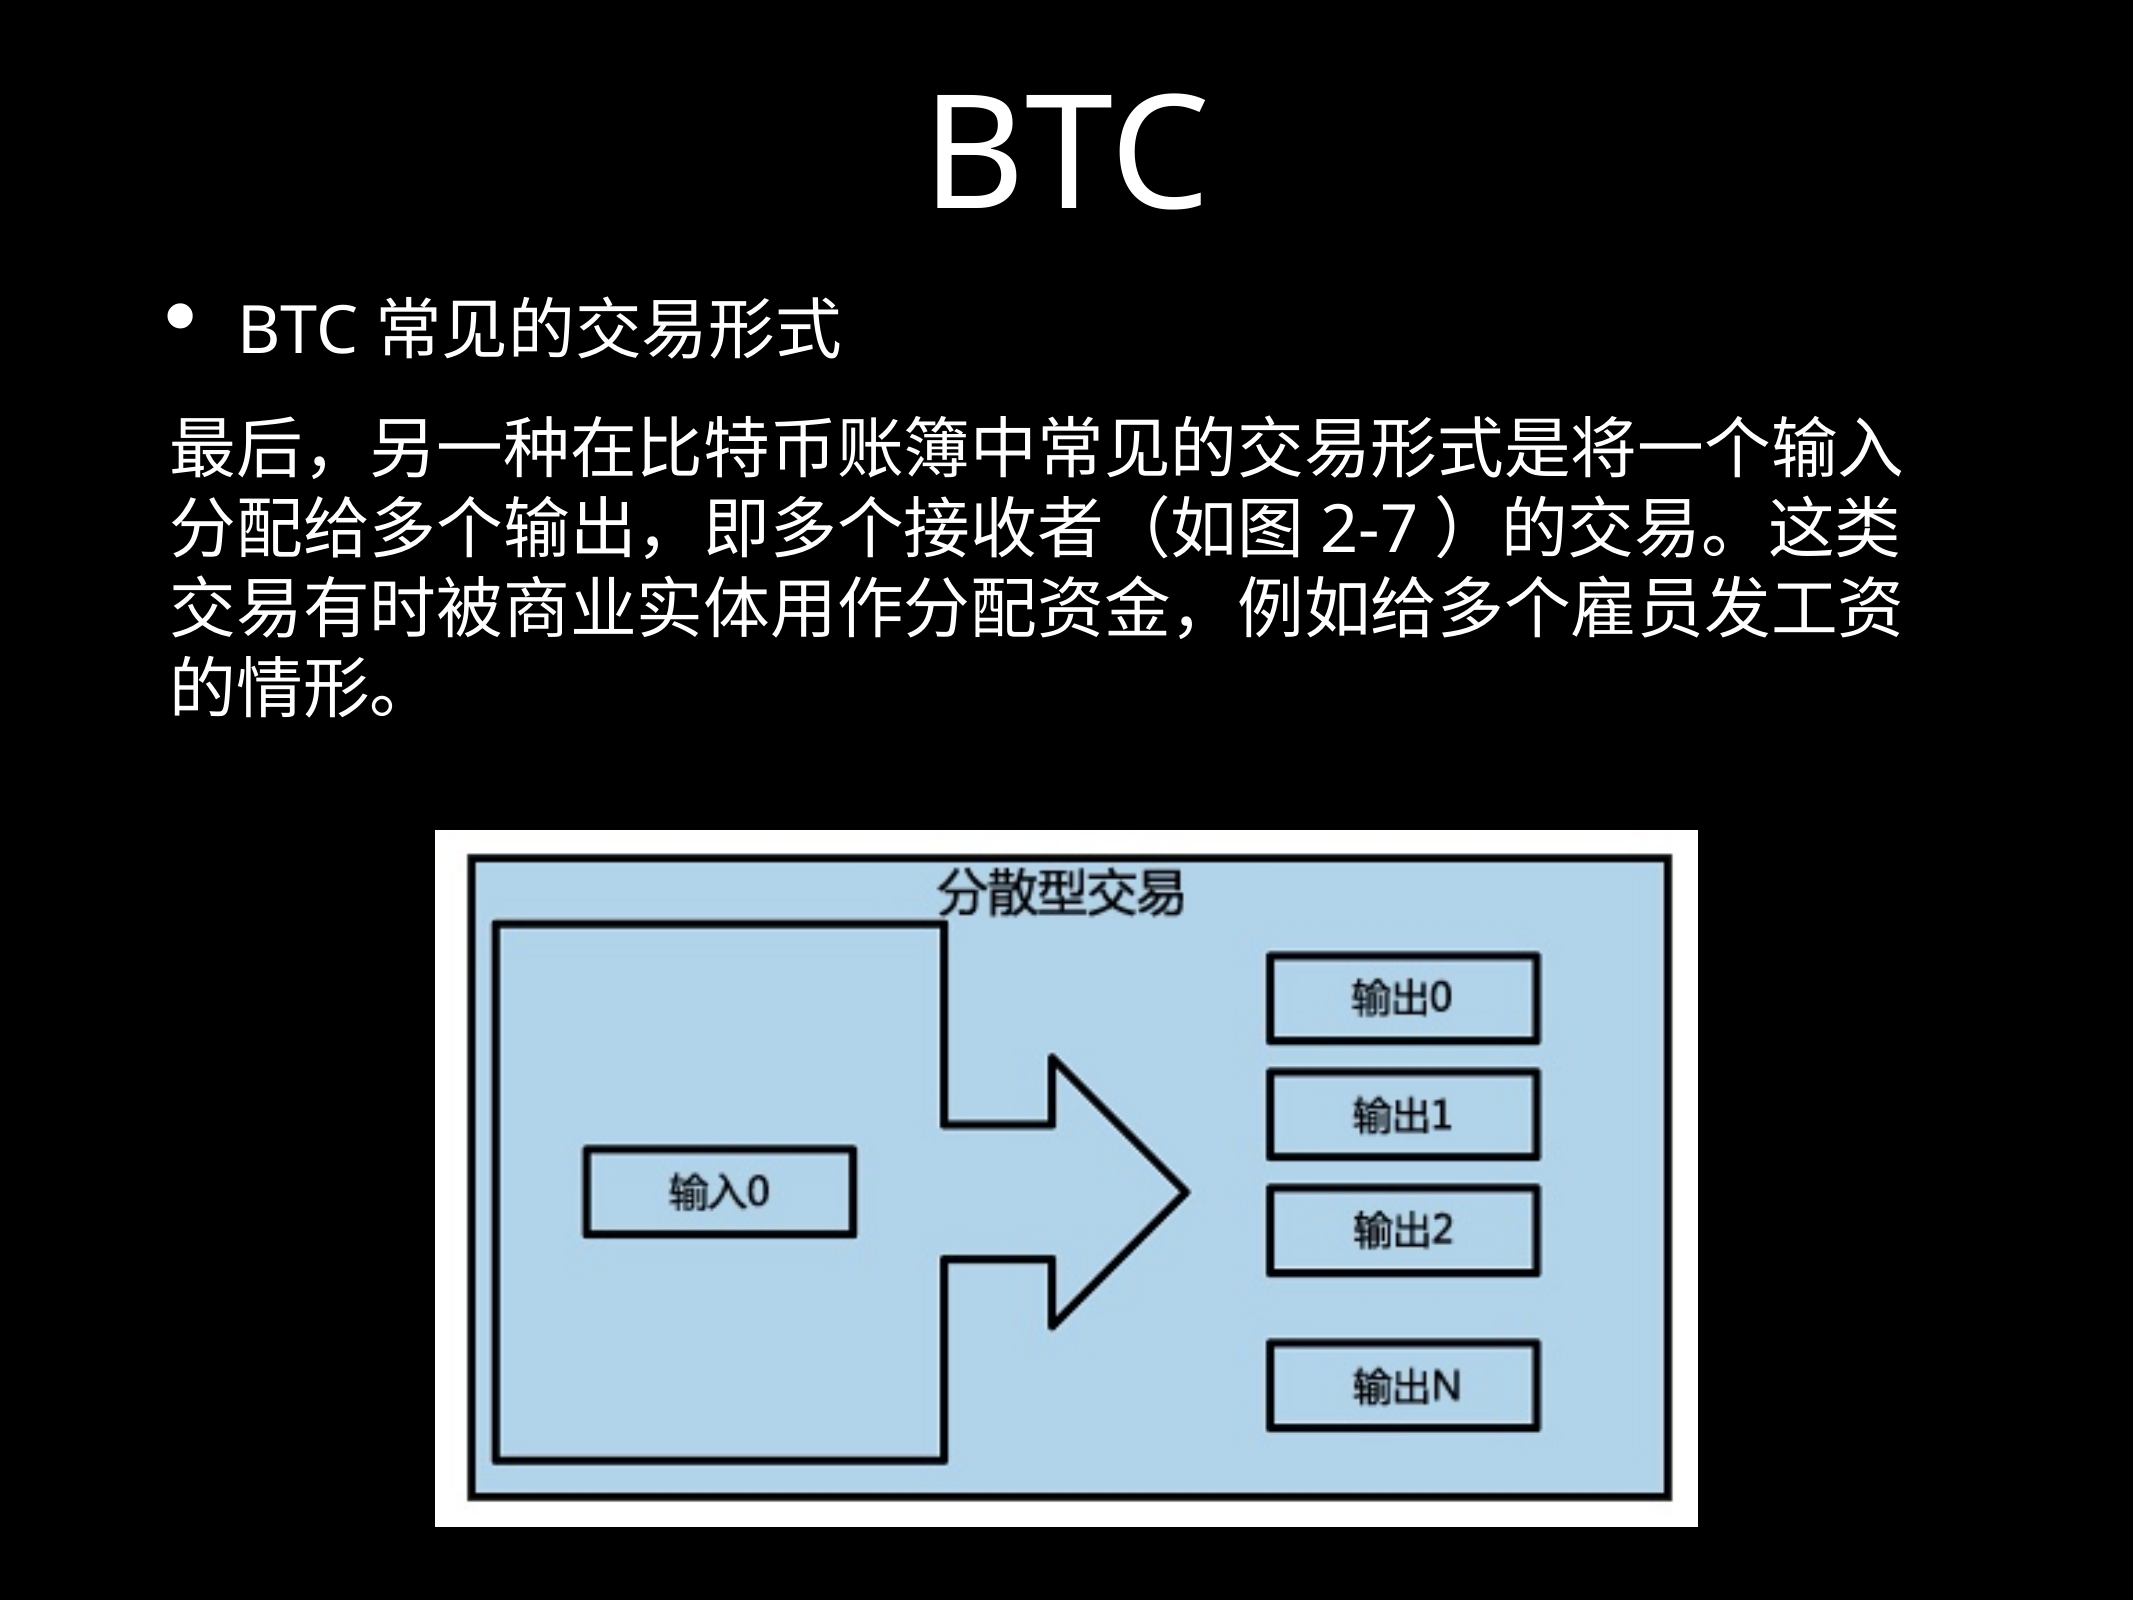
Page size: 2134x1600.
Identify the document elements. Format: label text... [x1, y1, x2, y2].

picture [434, 830, 1699, 1528]
list BTC常见的交易形式 [155, 268, 1978, 386]
title BTC [155, 41, 1978, 249]
text_box 最后，另一种在比特币账簿中常见的交易形式是将一个输入分配给多个输出，即多个接收者（如图2-7）的交易。这类交易有时被商业实体用作分配资金，例如给多个雇员发工资的情形。 [161, 397, 1940, 734]
